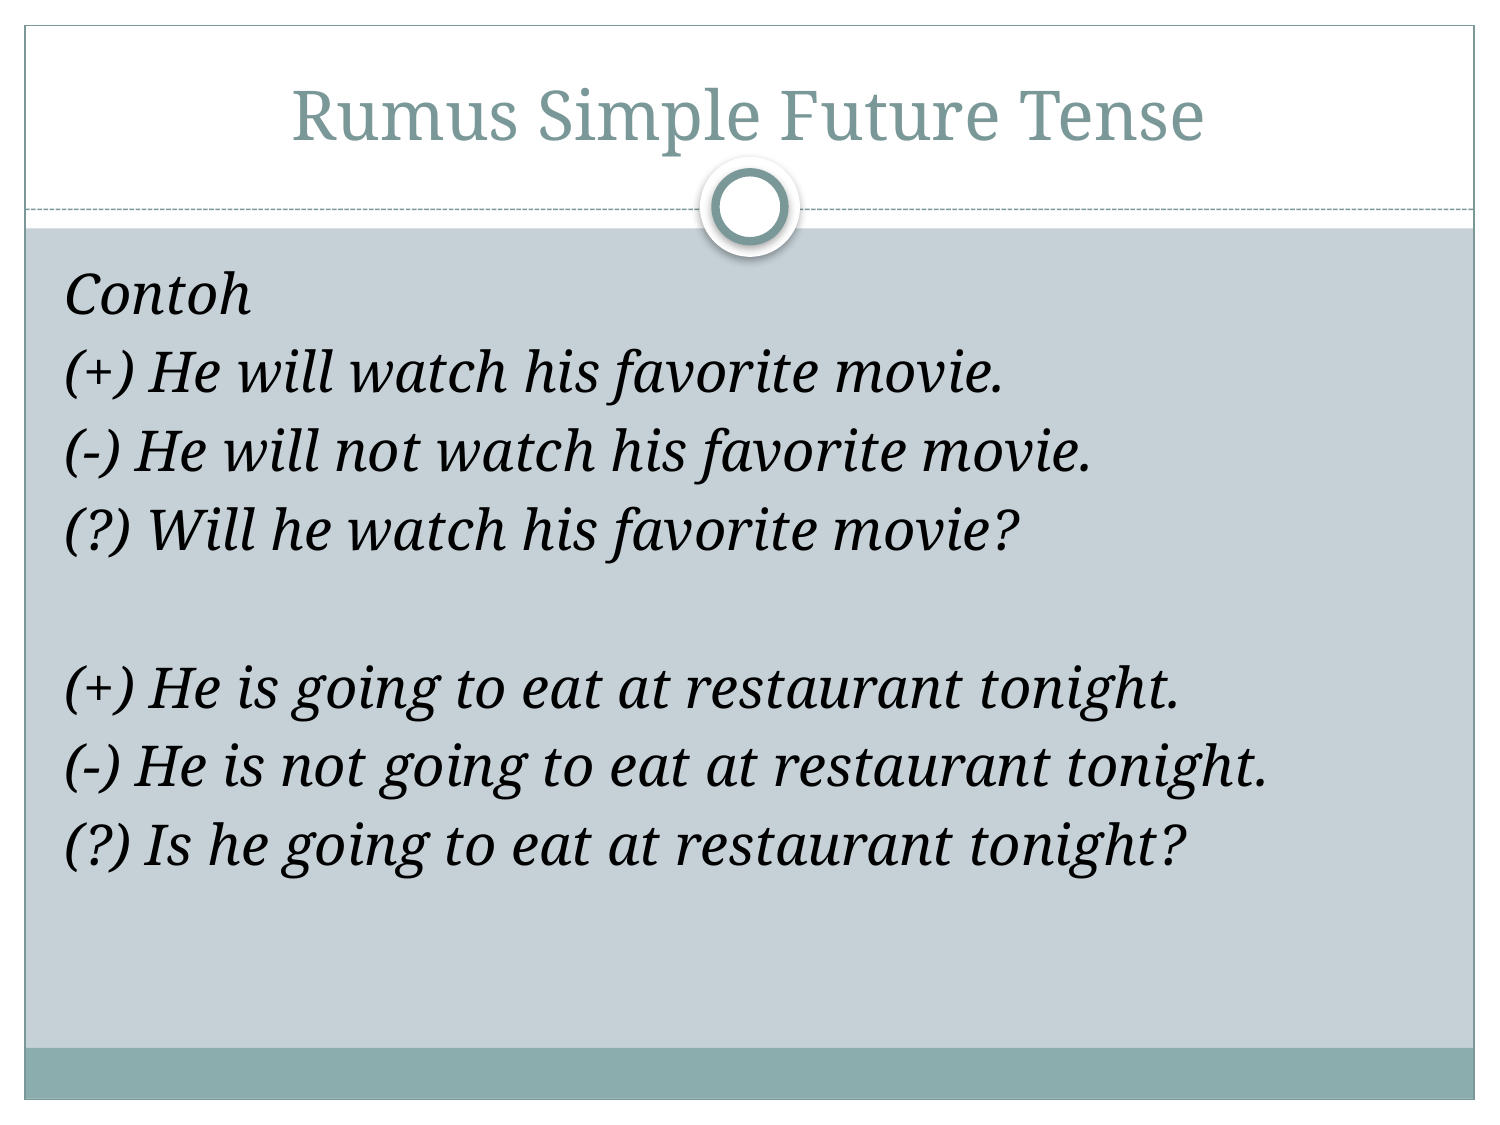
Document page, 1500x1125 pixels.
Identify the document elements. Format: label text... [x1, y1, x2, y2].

list Contoh (+) He will watch his favorite movie. (-) He will not watch his favorite movie. (?) Will he watch his favorite movie? (+) He is going to eat at restaurant tonight. (-) He is not going to eat at restaurant tonight. (?) Is he going to eat at restaurant tonight? [49, 250, 1445, 1001]
title Rumus Simple Future Tense [49, 37, 1450, 162]
